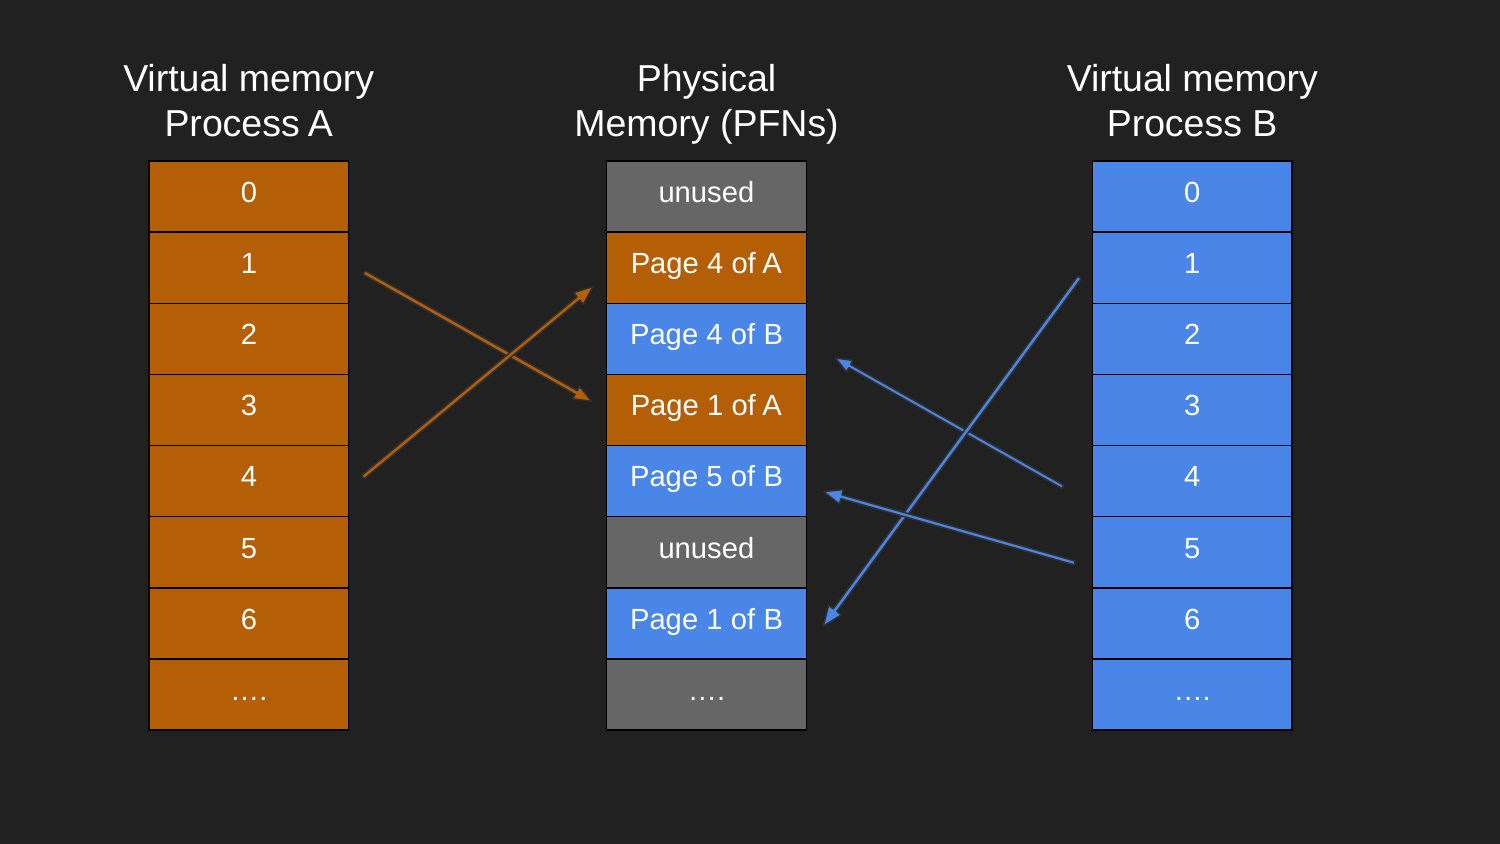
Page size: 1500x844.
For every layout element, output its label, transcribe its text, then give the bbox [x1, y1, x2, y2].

text_box Virtual memory Process B [1048, 38, 1336, 159]
table_cell 6 [150, 589, 348, 658]
text_box Virtual memory Process A [105, 38, 393, 159]
table_cell Page 4 of A [607, 233, 806, 303]
table_cell …. [1093, 660, 1291, 729]
table_cell 1 [1093, 233, 1291, 303]
table_cell …. [607, 660, 806, 729]
text_box Physical Memory (PFNs) [552, 38, 861, 159]
table_cell 1 [150, 233, 348, 303]
table_cell unused [607, 517, 806, 587]
table_cell …. [150, 660, 348, 729]
table_cell 3 [150, 375, 348, 445]
text_box [823, 516, 906, 627]
text_box [361, 286, 594, 479]
table_cell 5 [1093, 517, 1291, 587]
table_cell Page 4 of B [607, 304, 806, 374]
table_cell 2 [150, 304, 348, 374]
table_cell Page 1 of A [607, 375, 806, 445]
table_cell 2 [1093, 304, 1291, 374]
text_box [363, 270, 509, 355]
table_cell 5 [150, 517, 348, 587]
text_box [967, 432, 1064, 489]
table_cell 4 [1093, 446, 1291, 516]
text_box [904, 276, 1082, 513]
table_header unused [607, 162, 806, 231]
table_cell Page 1 of B [607, 589, 806, 658]
table_cell 4 [150, 446, 348, 516]
table_cell Page 5 of B [607, 446, 806, 516]
text_box [823, 489, 1076, 565]
table_cell 3 [1093, 375, 1291, 445]
table_header 0 [150, 162, 348, 231]
table_cell 6 [1093, 589, 1291, 658]
table_header 0 [1093, 162, 1291, 231]
text_box [510, 355, 592, 402]
text_box [835, 357, 965, 432]
